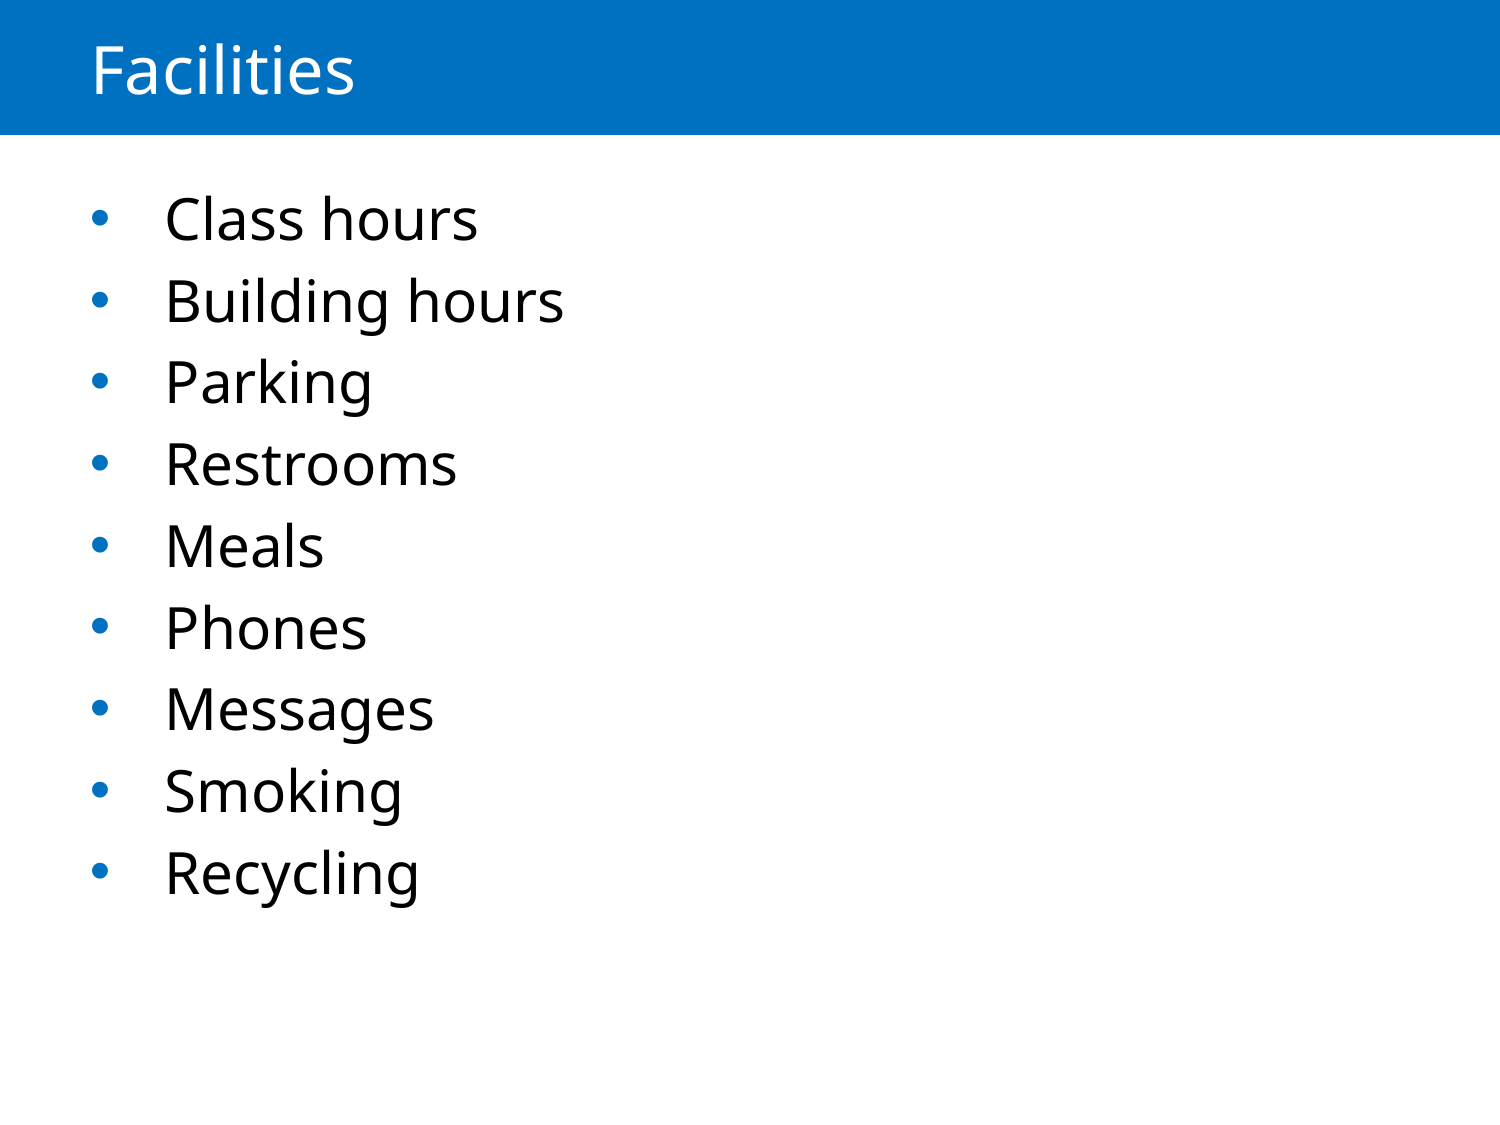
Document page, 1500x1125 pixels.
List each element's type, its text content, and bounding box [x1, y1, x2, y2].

list Class hours Building hours Parking Restrooms Meals Phones Messages Smoking Recycling [75, 174, 1425, 1013]
title Facilities [75, 0, 1425, 135]
